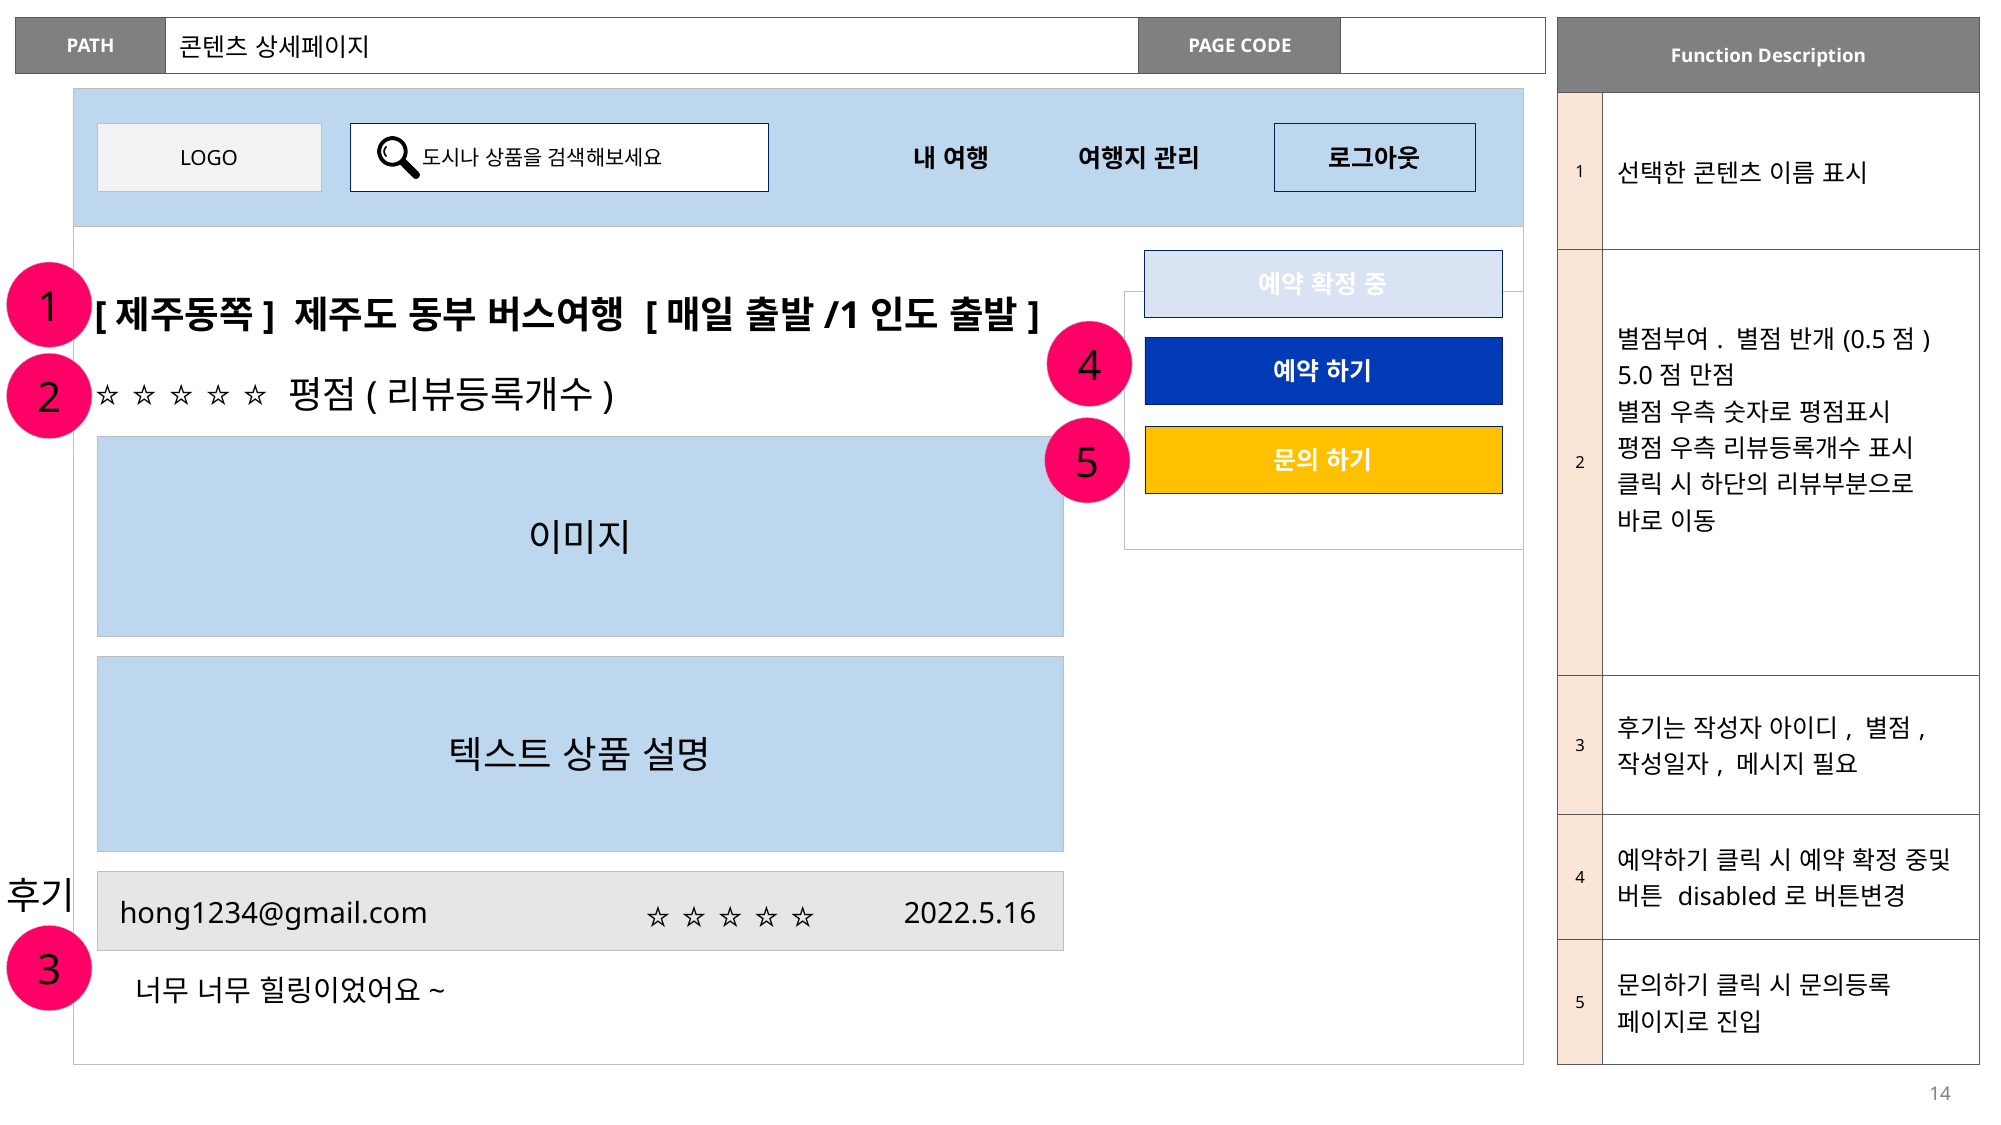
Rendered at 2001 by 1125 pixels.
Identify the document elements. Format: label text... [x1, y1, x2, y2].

text_box [1123, 290, 1524, 550]
table_cell 3 [1558, 676, 1602, 814]
table_cell 후기는 작성자 아이디, 별점, 작성일자, 메시지 필요 [1603, 676, 1979, 814]
table_cell 별점부여. 별점 반개(0.5점) 5.0점 만점 별점 우측 숫자로 평점표시 평점 우측 리뷰등록개수 표시 클릭 시 하단의 리뷰부분으로 바로 이동 [1603, 250, 1979, 675]
text_box ⭐️ ⭐️ ⭐️ ⭐️ ⭐️ [630, 885, 906, 945]
text_box 예약 확정 중 [1143, 249, 1503, 318]
text_box 3 [5, 925, 93, 1012]
text_box 너무 너무 힐링이었어요~ [120, 964, 1023, 1015]
text_box 이미지 [96, 435, 1064, 637]
table_cell 1 [1558, 93, 1602, 249]
table_cell 문의하기 클릭 시 문의등록 페이지로 진입 [1603, 940, 1979, 1064]
text_box 문의 하기 [1144, 425, 1503, 494]
table_cell 2 [1558, 250, 1602, 675]
table_cell 예약하기 클릭 시 예약 확정 중및 버튼 disabled로 버튼변경 [1603, 815, 1979, 939]
table_header 콘텐츠 상세페이지 [166, 18, 1138, 73]
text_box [73, 88, 1524, 227]
text_box 2 [5, 352, 93, 440]
text_box 후기 [0, 864, 100, 925]
text_box 텍스트 상품 설명 [96, 655, 1064, 852]
table_cell 선택한 콘텐츠 이름 표시 [1603, 93, 1979, 249]
text_box 후기 [72, 87, 1524, 334]
table_header Function Description [1558, 18, 1979, 92]
text_box 후기 [72, 338, 1524, 1066]
table_cell 4 [1558, 815, 1602, 939]
text_box [제주동쪽] 제주도 동부 버스여행 [매일 출발/1인도 출발] [79, 283, 1064, 343]
text_box 5 [1043, 416, 1131, 505]
table_header PAGE CODE [1139, 18, 1340, 73]
text_box hong1234@gmail.com [97, 887, 450, 937]
text_box 예약 하기 [1144, 336, 1503, 405]
table_cell 5 [1558, 940, 1602, 1064]
table_header [1341, 18, 1545, 73]
text_box [96, 871, 1064, 951]
text_box 4 [1045, 319, 1134, 408]
text_box 2022.5.16 [871, 887, 1070, 937]
table_header PATH [16, 18, 165, 73]
text_box ⭐️ ⭐️ ⭐️ ⭐️ ⭐️ 평점(리뷰등록개수) [80, 363, 750, 424]
text_box 1 [5, 260, 93, 349]
slide_number 14 [1840, 1073, 1966, 1115]
